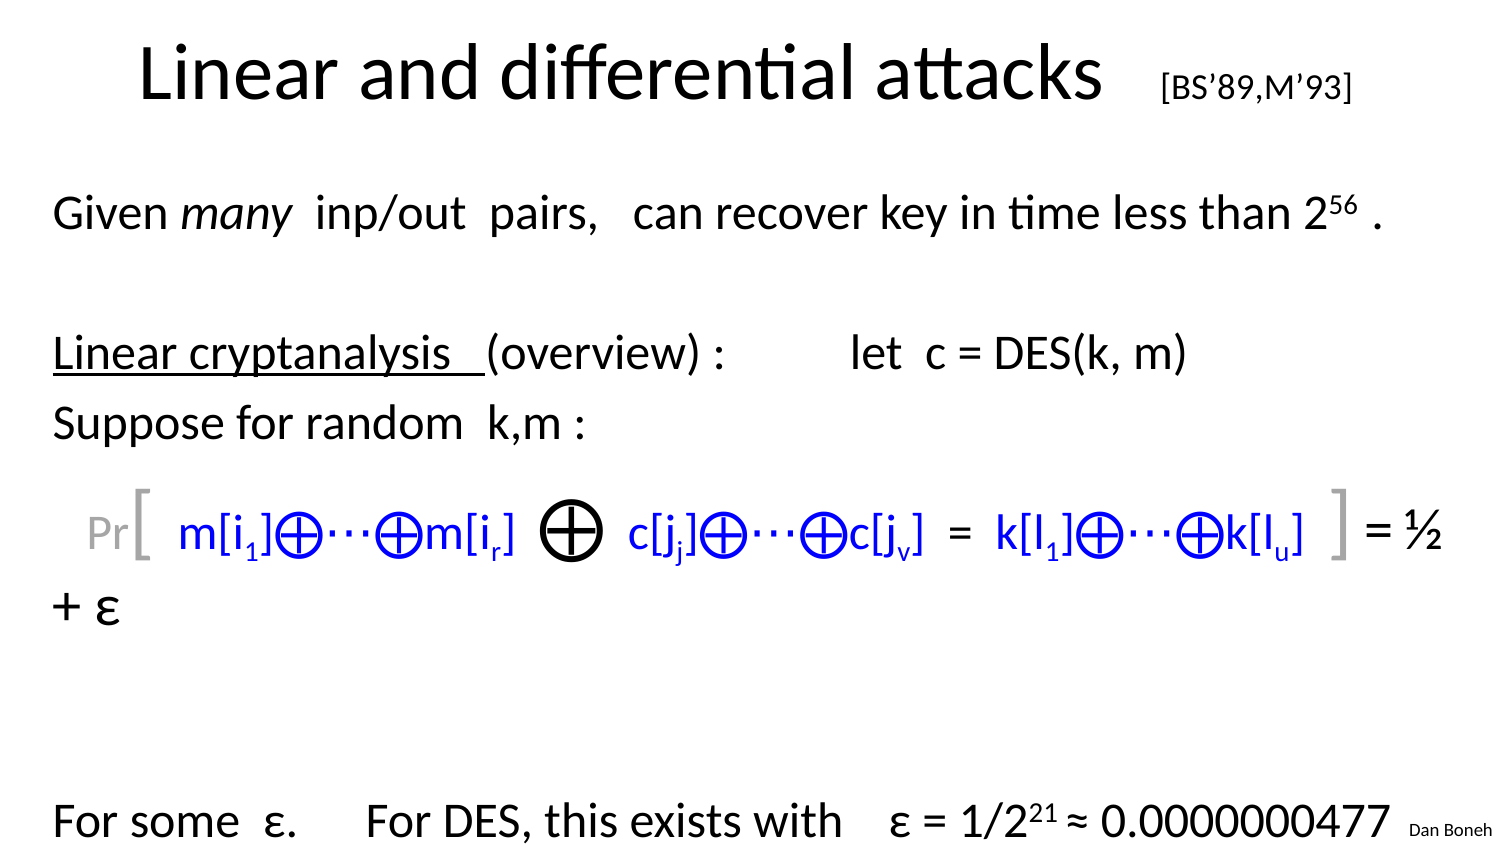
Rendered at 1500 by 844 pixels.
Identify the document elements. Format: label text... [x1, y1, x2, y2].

list Given many inp/out pairs, can recover key in time less than 256 . Linear cryptanalysis (overview) : let c = DES(k, m) Suppose for random k,m : Pr[ m[i1]⨁⋯⨁m[ir] ⨁ c[jj]⨁⋯⨁c[jv] = k[l1]⨁⋯⨁k[lu] ] = ½ + ε For some ε. For DES, this exists with ε = 1/221 ≈ 0.0000000477 [37, 171, 1500, 844]
title Linear and differential attacks [BS’89,M’93] [75, 0, 1425, 138]
